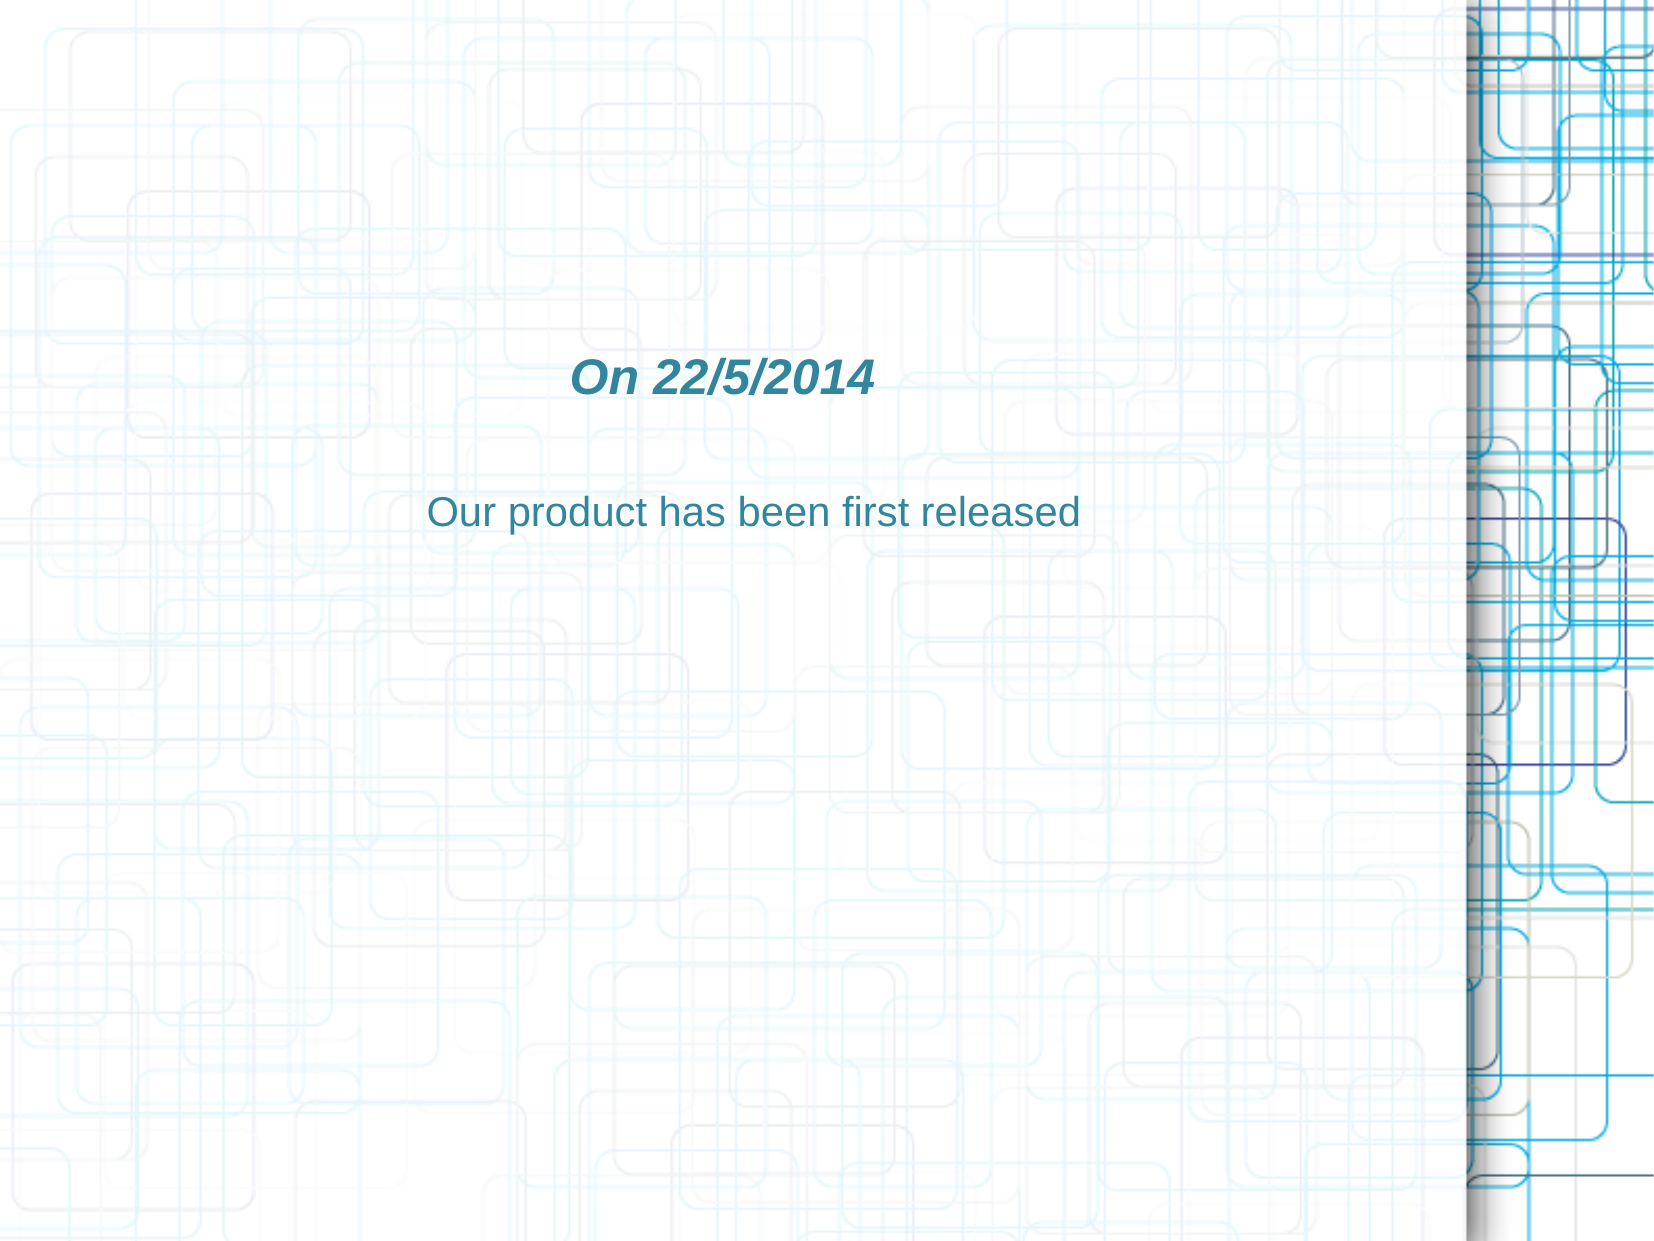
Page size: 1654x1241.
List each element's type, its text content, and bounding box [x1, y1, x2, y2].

list On 22/5/2014 Our product has been first released [28, 351, 1417, 669]
picture [0, 0, 1654, 1241]
